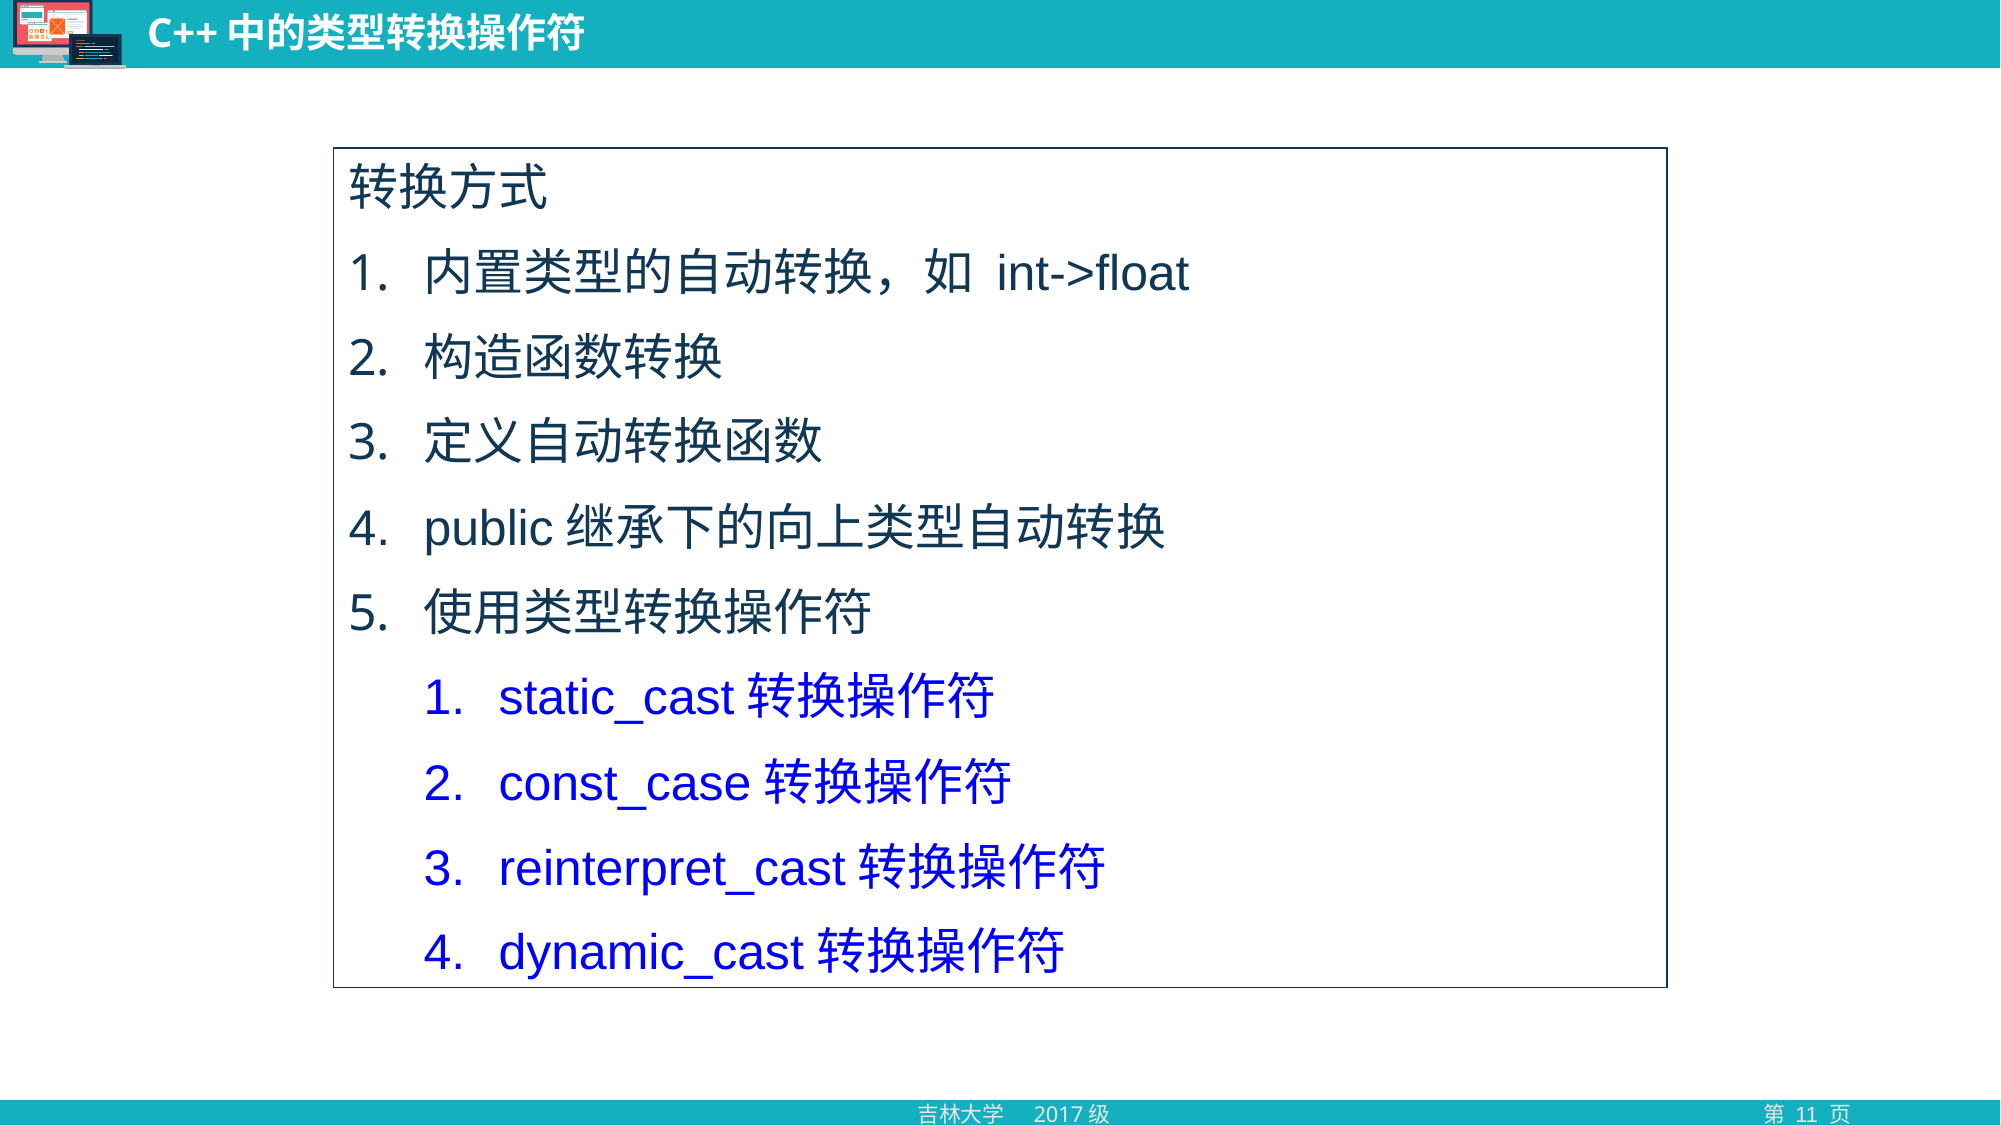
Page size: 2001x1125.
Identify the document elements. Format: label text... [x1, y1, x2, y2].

picture [13, 0, 126, 69]
title C++中的类型转换操作符 [132, 5, 1209, 64]
text_box 转换方式 内置类型的自动转换，如 int->float 构造函数转换 定义自动转换函数 public继承下的向上类型自动转换 使用类型转换操作符 static_cast转换操作符 const_case转换操作符 reinterpret_cast转换操作符 dynamic_cast转换操作符 [333, 147, 1667, 988]
